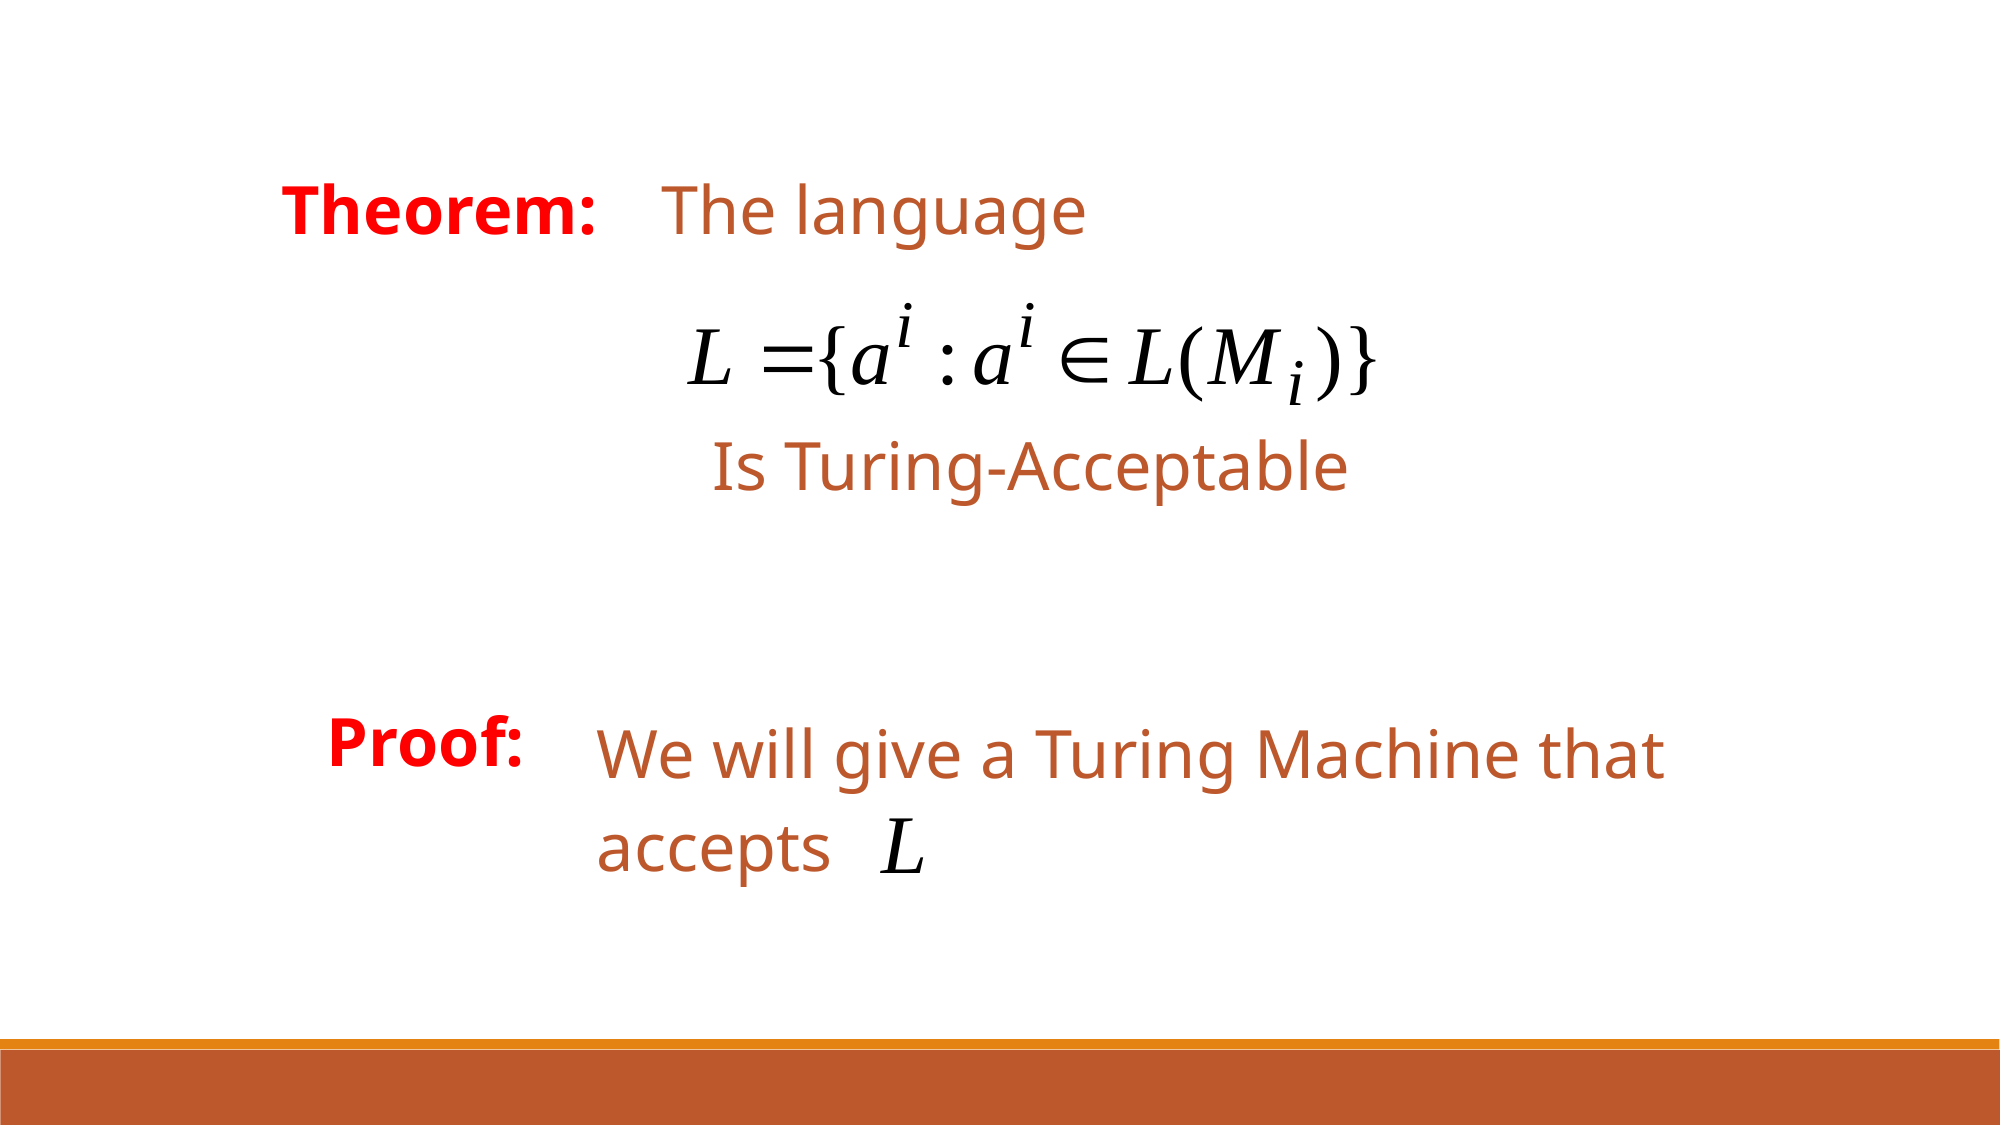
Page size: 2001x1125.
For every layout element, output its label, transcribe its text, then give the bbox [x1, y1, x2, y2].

text_box The language [646, 160, 1104, 255]
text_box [875, 812, 930, 878]
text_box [682, 290, 1380, 413]
text_box Proof: [311, 691, 540, 787]
text_box Theorem: [266, 160, 613, 255]
text_box Is Turing-Acceptable [697, 423, 1366, 511]
text_box We will give a Turing Machine that accepts [581, 704, 1682, 893]
